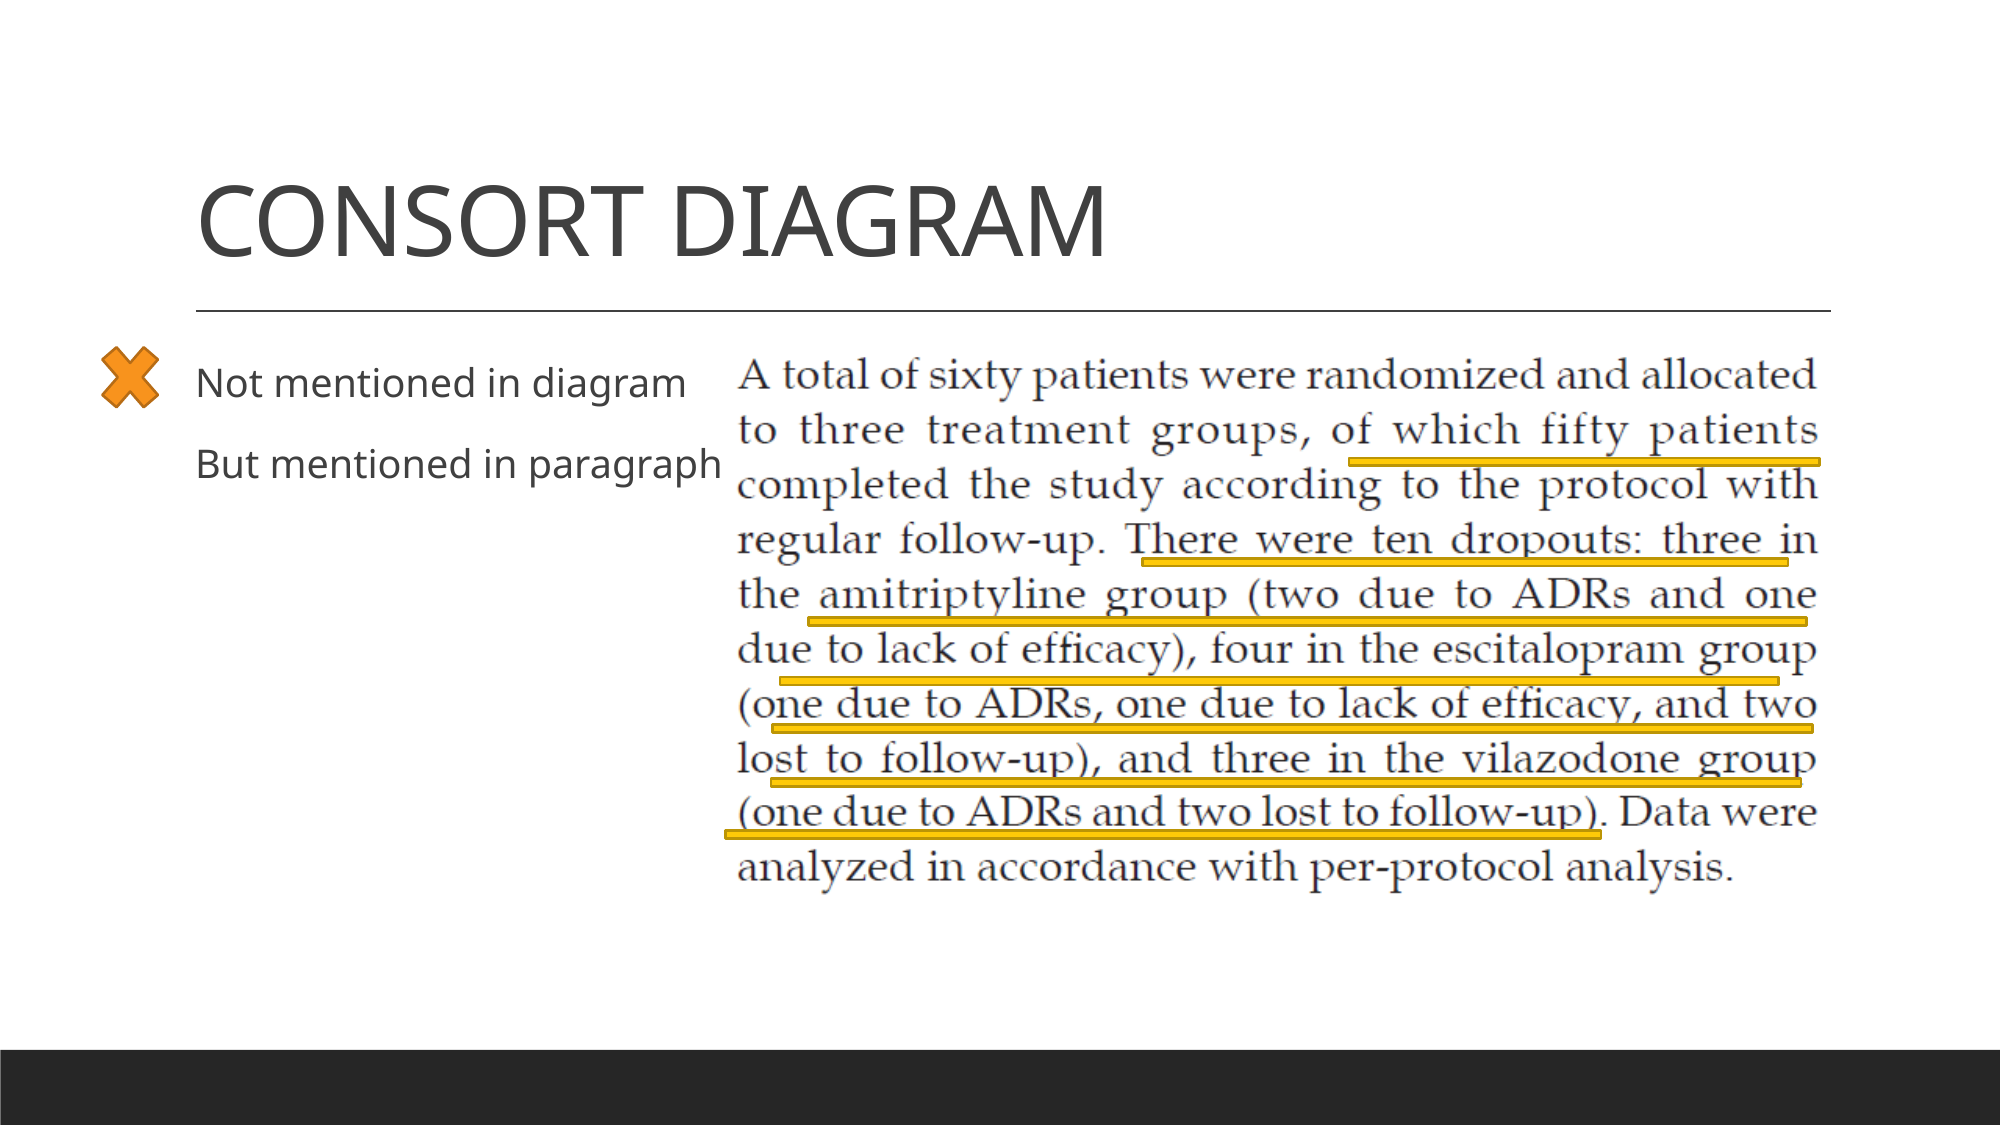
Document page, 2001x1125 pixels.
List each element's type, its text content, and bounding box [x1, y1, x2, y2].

text_box [101, 346, 159, 409]
list Not mentioned in diagram But mentioned in paragraph [180, 345, 1830, 963]
picture [727, 345, 1831, 898]
title CONSORT DIAGRAM [180, 47, 1830, 285]
